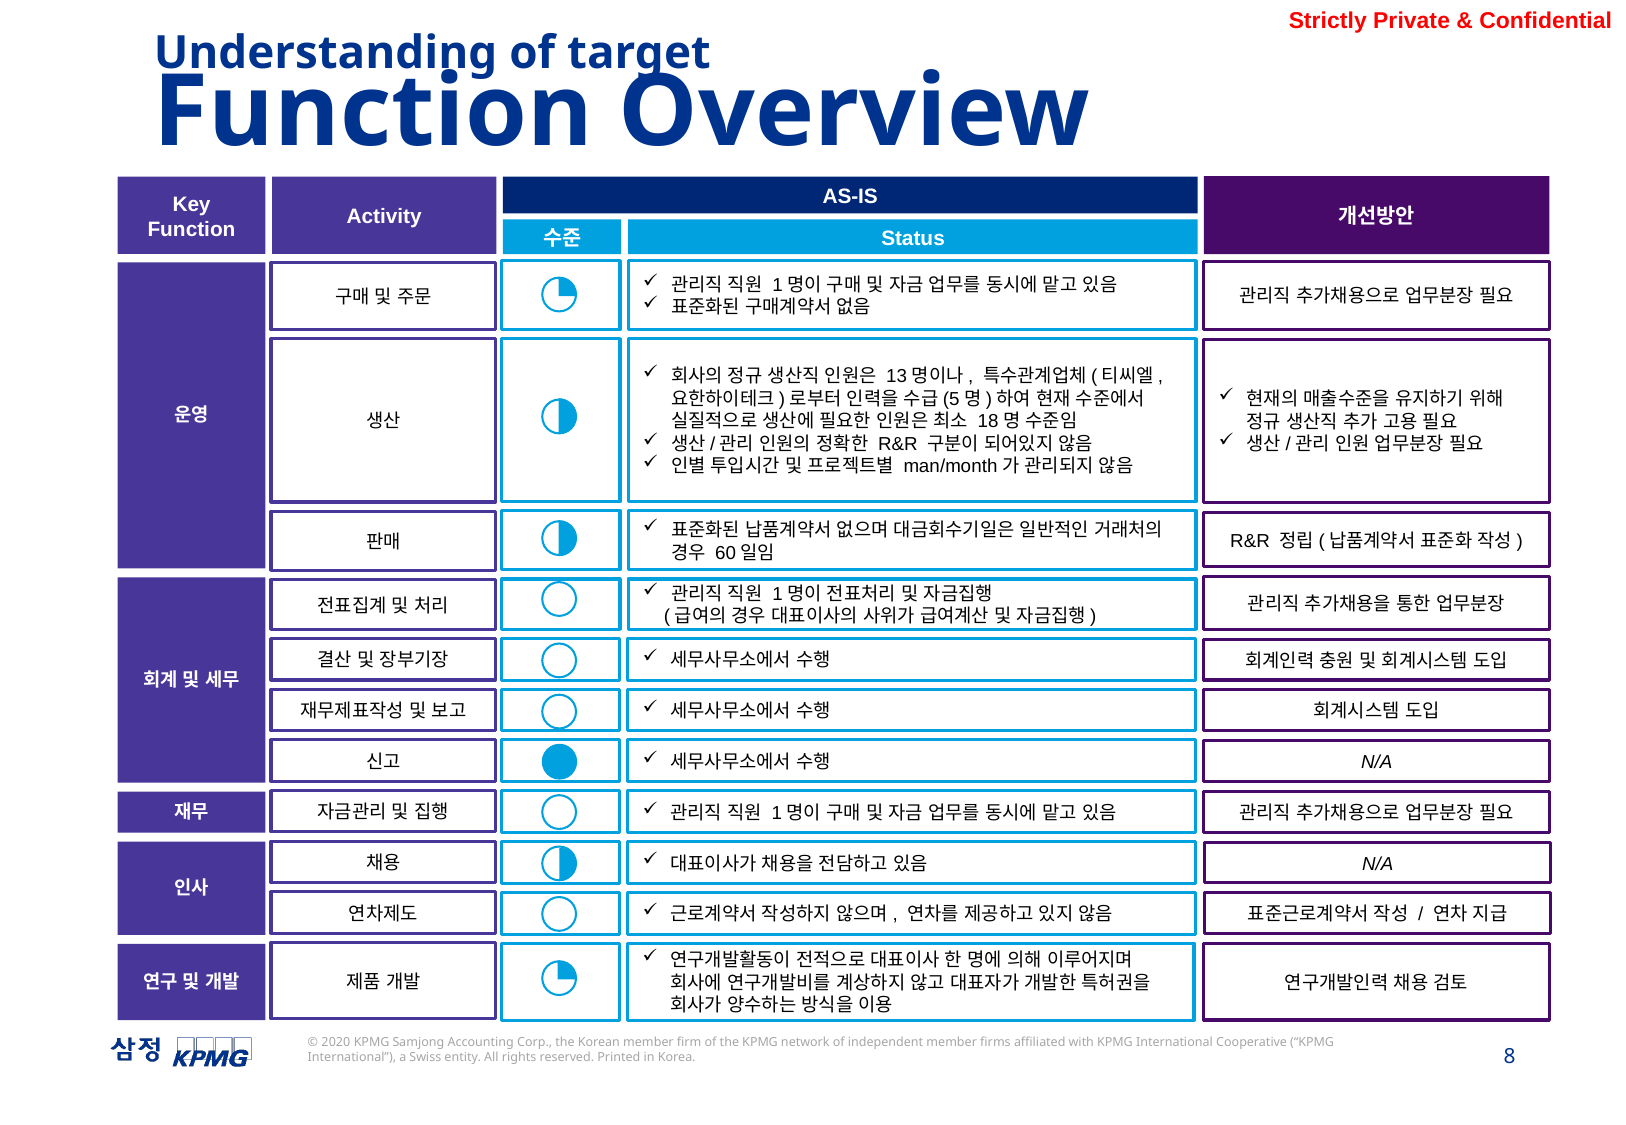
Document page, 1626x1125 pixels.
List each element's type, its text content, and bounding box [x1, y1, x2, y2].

text_box 운영 [117, 262, 266, 569]
text_box 구매 및 주문 [271, 262, 496, 330]
text_box [501, 260, 621, 330]
picture [108, 1035, 254, 1068]
text_box 채용 [271, 841, 496, 883]
text_box [501, 689, 620, 731]
text_box N/A [1204, 842, 1551, 883]
text_box 세무사무소에서 수행 [627, 739, 1196, 782]
text_box 관리직 추가채용으로 업무분장 필요 [1203, 261, 1550, 330]
text_box 관리직 직원 1명이 구매 및 자금 업무를 동시에 맡고 있음 표준화된 구매계약서 없음 [628, 260, 1197, 330]
text_box 표준근로계약서 작성 / 연차 지급 [1204, 892, 1551, 934]
text_box [501, 510, 621, 570]
text_box 재무제표작성 및 보고 [271, 689, 496, 731]
text_box 재무 [117, 791, 266, 833]
text_box 연구 및 개발 [117, 943, 266, 1021]
text_box Understanding of target [139, 30, 1549, 76]
text_box 표준화된 납품계약서 없으며 대금회수기일은 일반적인 거래처의 경우 60일임 [628, 510, 1197, 570]
text_box 관리직 직원 1명이 전표처리 및 자금집행 (급여의 경우 대표이사의 사위가 급여계산 및 자금집행) [628, 578, 1197, 630]
text_box [501, 338, 621, 502]
text_box 자금관리 및 집행 [271, 790, 496, 832]
text_box AS-IS [502, 190, 1198, 214]
text_box 연구개발활동이 전적으로 대표이사 한 명에 의해 이루어지며 회사에 연구개발비를 계상하지 않고 대표자가 개발한 특허권을 회사가 양수하는 방식을 이용 [627, 943, 1195, 1021]
text_box R&R 정립(납품계약서 표준화 작성) [1203, 512, 1550, 567]
text_box 회계 및 세무 [117, 577, 266, 783]
text_box 신고 [271, 739, 496, 782]
text_box 전표집계 및 처리 [271, 579, 496, 630]
text_box 생산 [271, 338, 496, 502]
text_box Key Function [117, 176, 266, 254]
text_box 현재의 매출수준을 유지하기 위해 정규 생산직 추가 고용 필요 생산/관리 인원 업무분장 필요 [1203, 339, 1550, 503]
text_box 관리직 추가채용을 통한 업무분장 [1203, 576, 1550, 630]
text_box Activity [272, 190, 497, 254]
text_box [501, 739, 620, 782]
text_box 수준 [502, 219, 622, 255]
text_box 제품 개발 [271, 942, 496, 1019]
text_box 인사 [117, 841, 266, 935]
text_box 근로계약서 작성하지 않으며, 연차를 제공하고 있지 않음 [627, 892, 1196, 935]
text_box 회사의 정규 생산직 인원은 13명이나, 특수관계업체(티씨엘, 요한하이테크)로부터 인력을 수급(5명)하여 현재 수준에서 실질적으로 생산에 필요한 인원은 최소 18명 수준임 생산/관리 인원의 정확한 R&R 구분이 되어있지 않음 인별 투입시간 및 프로젝트별 man/month가 관리되지 않음 [628, 338, 1197, 502]
text_box 회계인력 충원 및 회계시스템 도입 [1203, 639, 1550, 681]
text_box 관리직 직원 1명이 구매 및 자금 업무를 동시에 맡고 있음 [627, 790, 1196, 833]
text_box 개선방안 [1203, 176, 1550, 255]
text_box [501, 790, 620, 833]
text_box 판매 [271, 511, 496, 571]
text_box 세무사무소에서 수행 [627, 638, 1196, 681]
text_box [501, 892, 620, 935]
text_box 연구개발인력 채용 검토 [1203, 943, 1550, 1021]
text_box [501, 638, 620, 681]
text_box N/A [1203, 740, 1550, 782]
text_box Status [628, 219, 1198, 255]
text_box 관리직 추가채용으로 업무분장 필요 [1203, 791, 1550, 833]
text_box [501, 943, 620, 1021]
text_box [501, 578, 621, 630]
text_box 회계시스템 도입 [1203, 689, 1550, 731]
text_box 세무사무소에서 수행 [627, 689, 1196, 731]
text_box Function Overview [139, 76, 1549, 190]
text_box 연차제도 [271, 891, 496, 934]
text_box [501, 841, 620, 884]
text_box 결산 및 장부기장 [271, 638, 496, 681]
text_box 대표이사가 채용을 전담하고 있음 [627, 841, 1196, 884]
